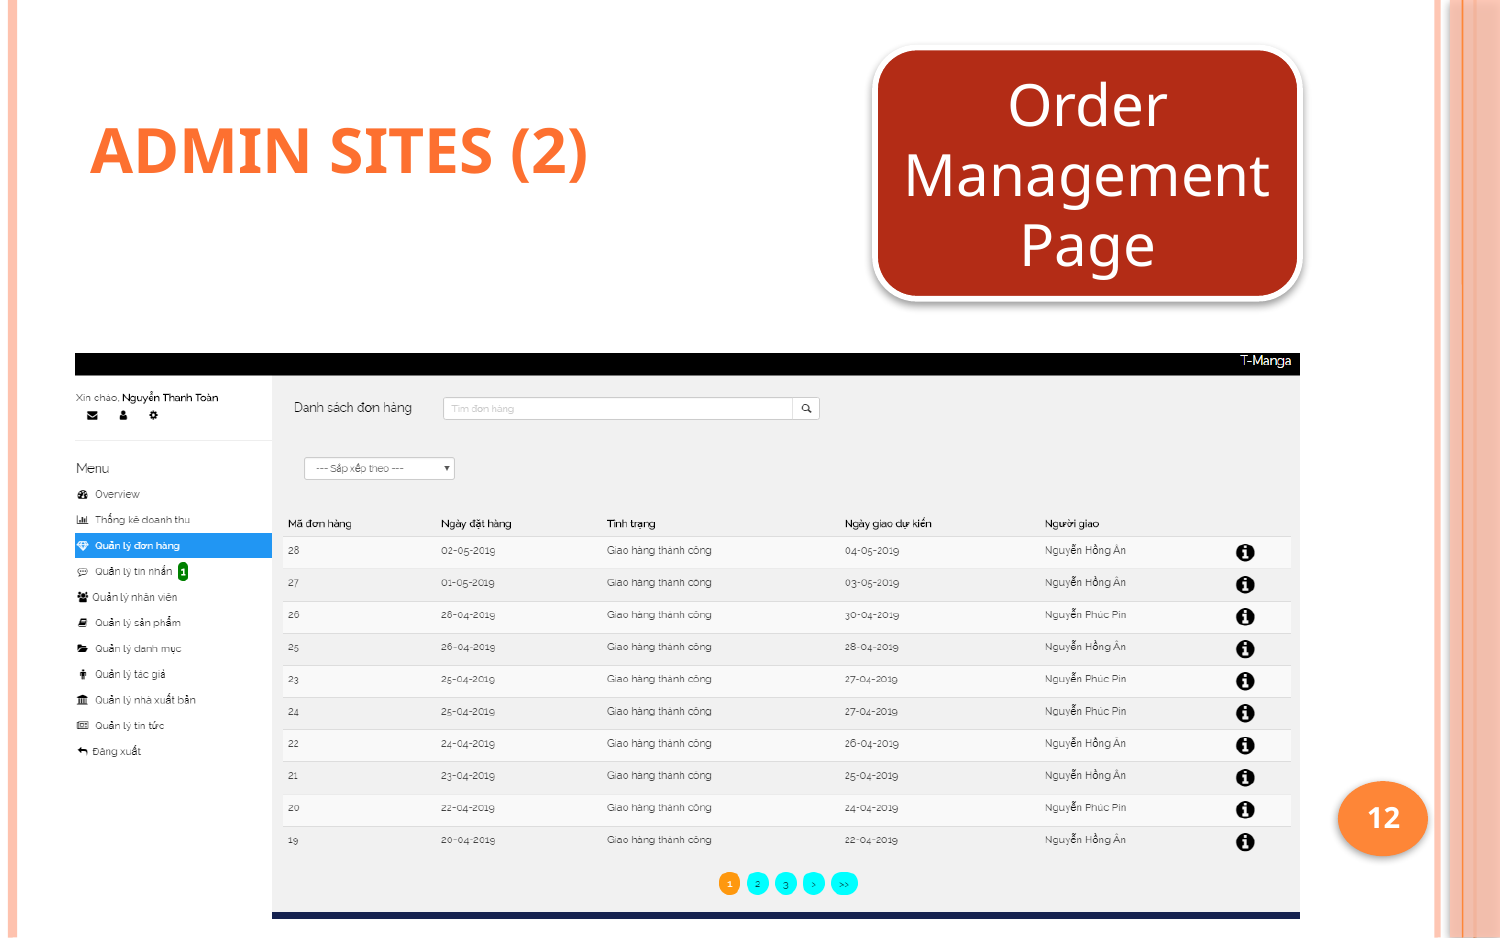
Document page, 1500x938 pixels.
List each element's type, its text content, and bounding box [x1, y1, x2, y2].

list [74, 353, 1301, 920]
text_box Order Management Page [872, 44, 1303, 302]
title Admin sites (2) [75, 37, 1300, 194]
slide_number 12 [1333, 783, 1434, 856]
